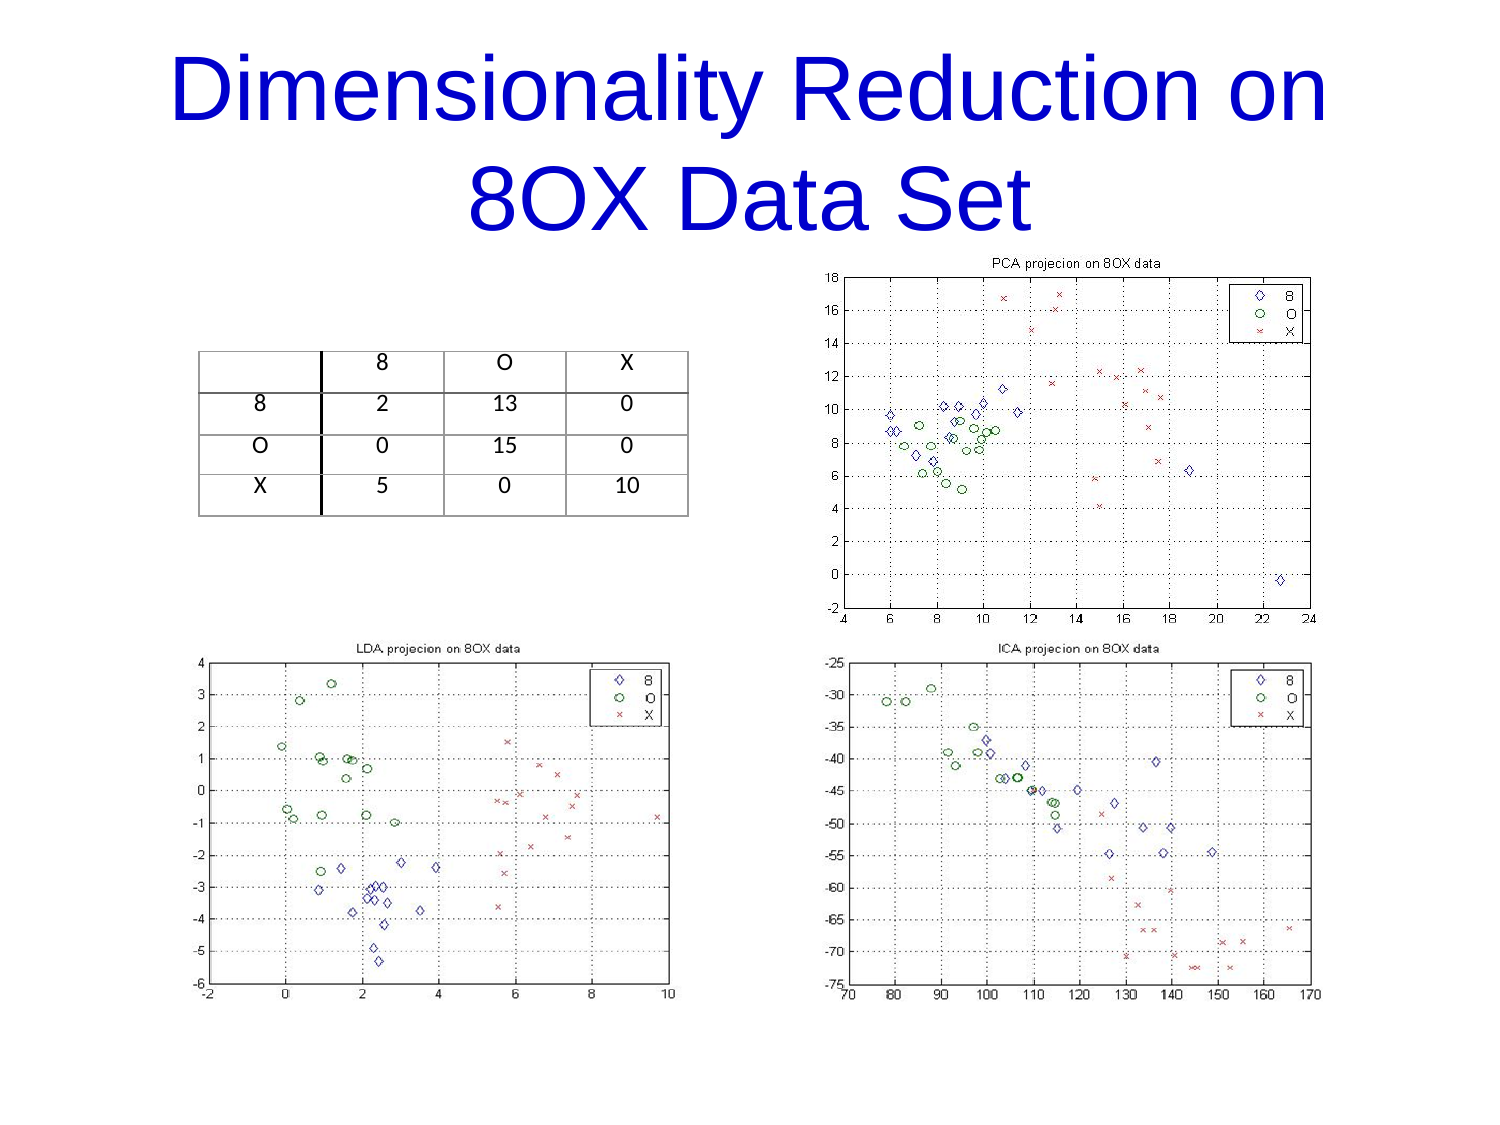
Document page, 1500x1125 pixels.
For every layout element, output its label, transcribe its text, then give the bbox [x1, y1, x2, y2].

table_cell 8 [200, 394, 320, 434]
table_cell 0 [323, 436, 443, 474]
table_cell 5 [323, 475, 443, 515]
table_cell 0 [567, 436, 687, 474]
table_header 8 [323, 352, 443, 392]
table_cell X [200, 475, 320, 515]
table_cell 13 [445, 394, 565, 434]
picture [808, 245, 1337, 1008]
title Dimensionality Reduction on 8OX Data Set [75, 45, 1425, 233]
table_cell 10 [567, 475, 687, 515]
table_cell 0 [567, 394, 687, 434]
table_cell 2 [323, 394, 443, 434]
picture [175, 632, 692, 1008]
table_cell O [200, 436, 320, 474]
table_cell 15 [445, 436, 565, 474]
table_cell 0 [445, 475, 565, 515]
table_header X [567, 352, 687, 392]
table_header O [445, 352, 565, 392]
table_header [200, 352, 320, 392]
